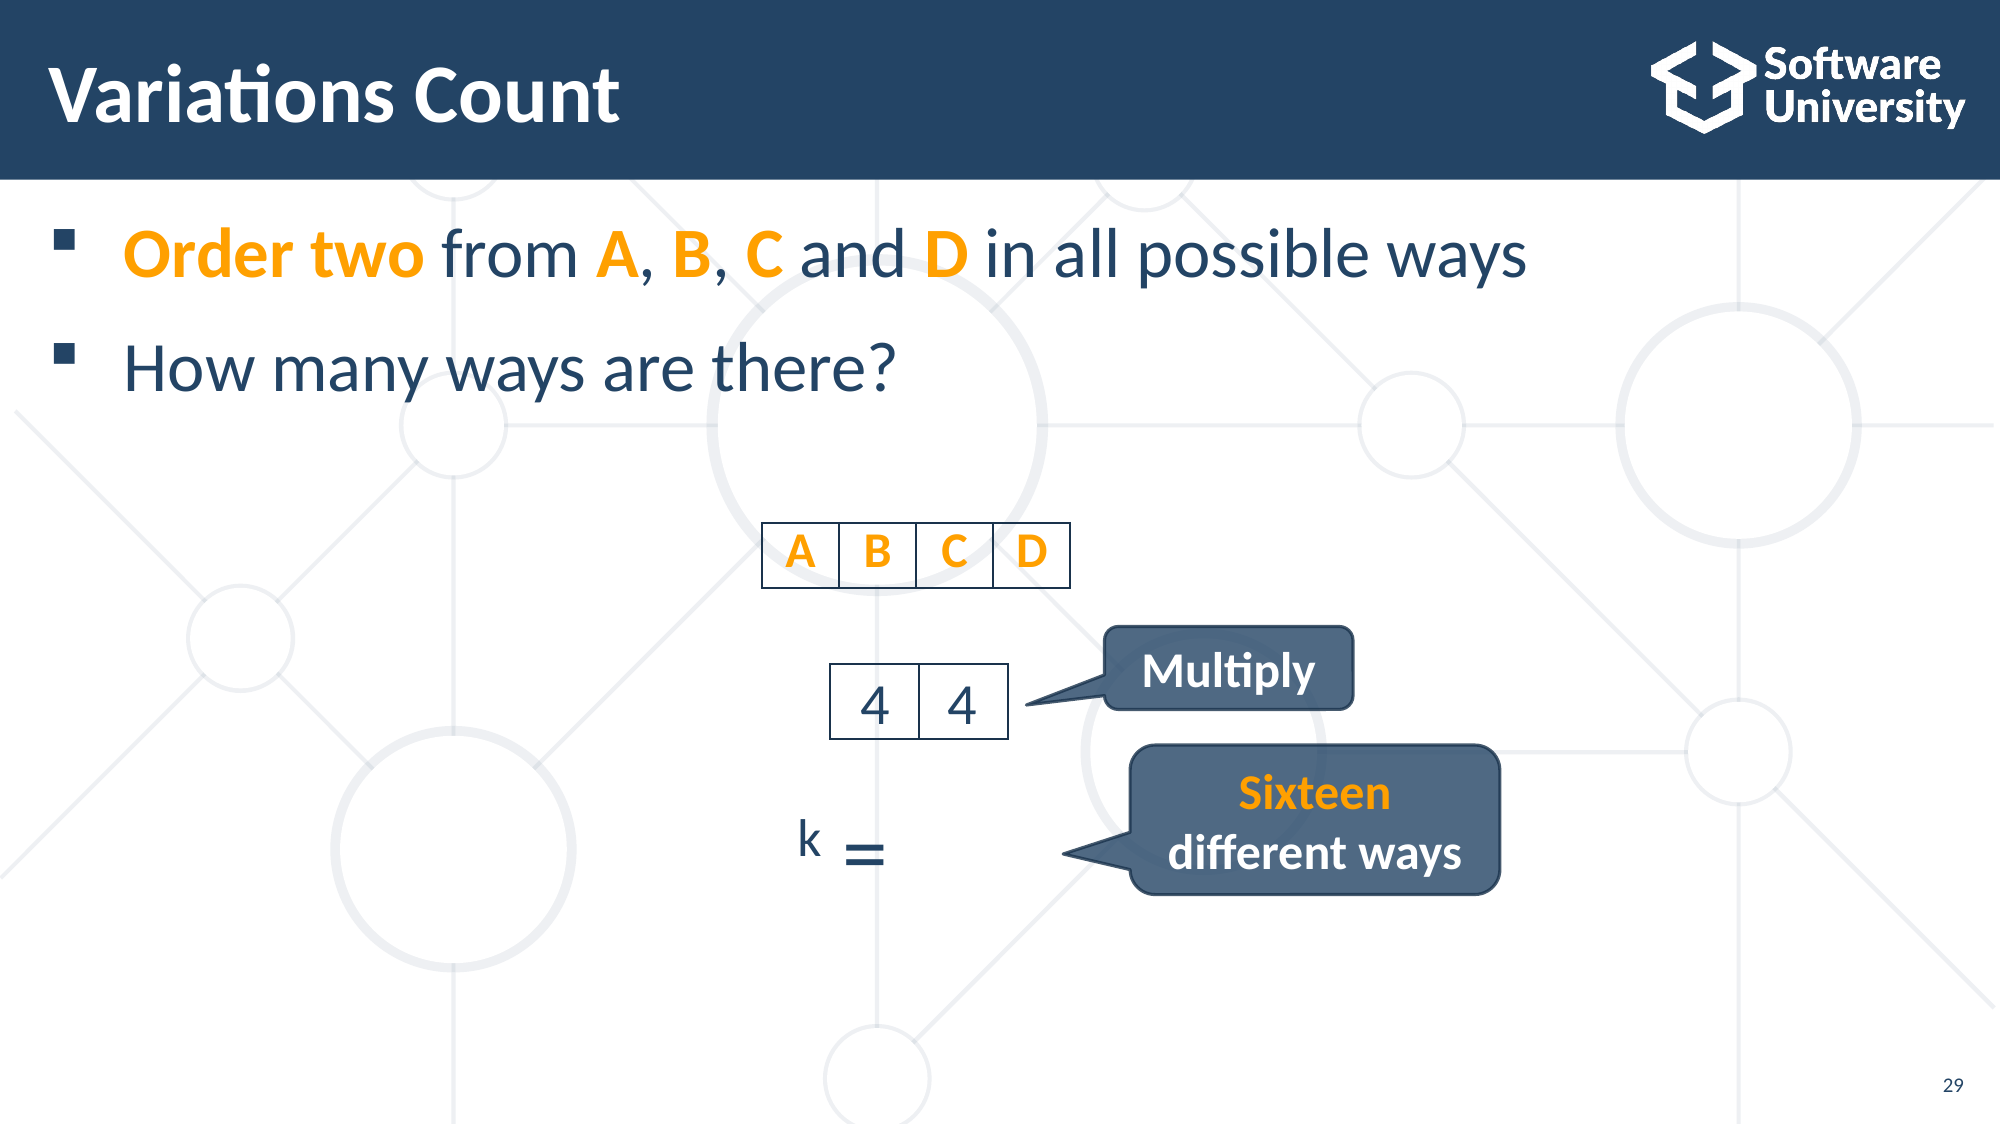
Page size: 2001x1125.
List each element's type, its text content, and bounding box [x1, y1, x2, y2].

slide_number 29 [1899, 1068, 1970, 1101]
picture [1651, 41, 1966, 134]
text_box 4 [932, 658, 992, 744]
table_header B [840, 524, 915, 587]
table_header D [994, 524, 1069, 587]
table_header [831, 665, 845, 738]
list Order two from A, B, C and D in all possible ways How many ways are there? [31, 196, 1970, 1050]
table_header A [763, 524, 838, 587]
table_header [992, 665, 1007, 738]
text_box Sixteen different ways [1061, 742, 1502, 897]
table_header [920, 665, 932, 738]
title Variations Count [31, 16, 1591, 162]
text_box Multiply [1024, 624, 1356, 712]
table_header [905, 665, 918, 738]
table_header C [917, 524, 992, 587]
text_box 4 [845, 658, 905, 744]
